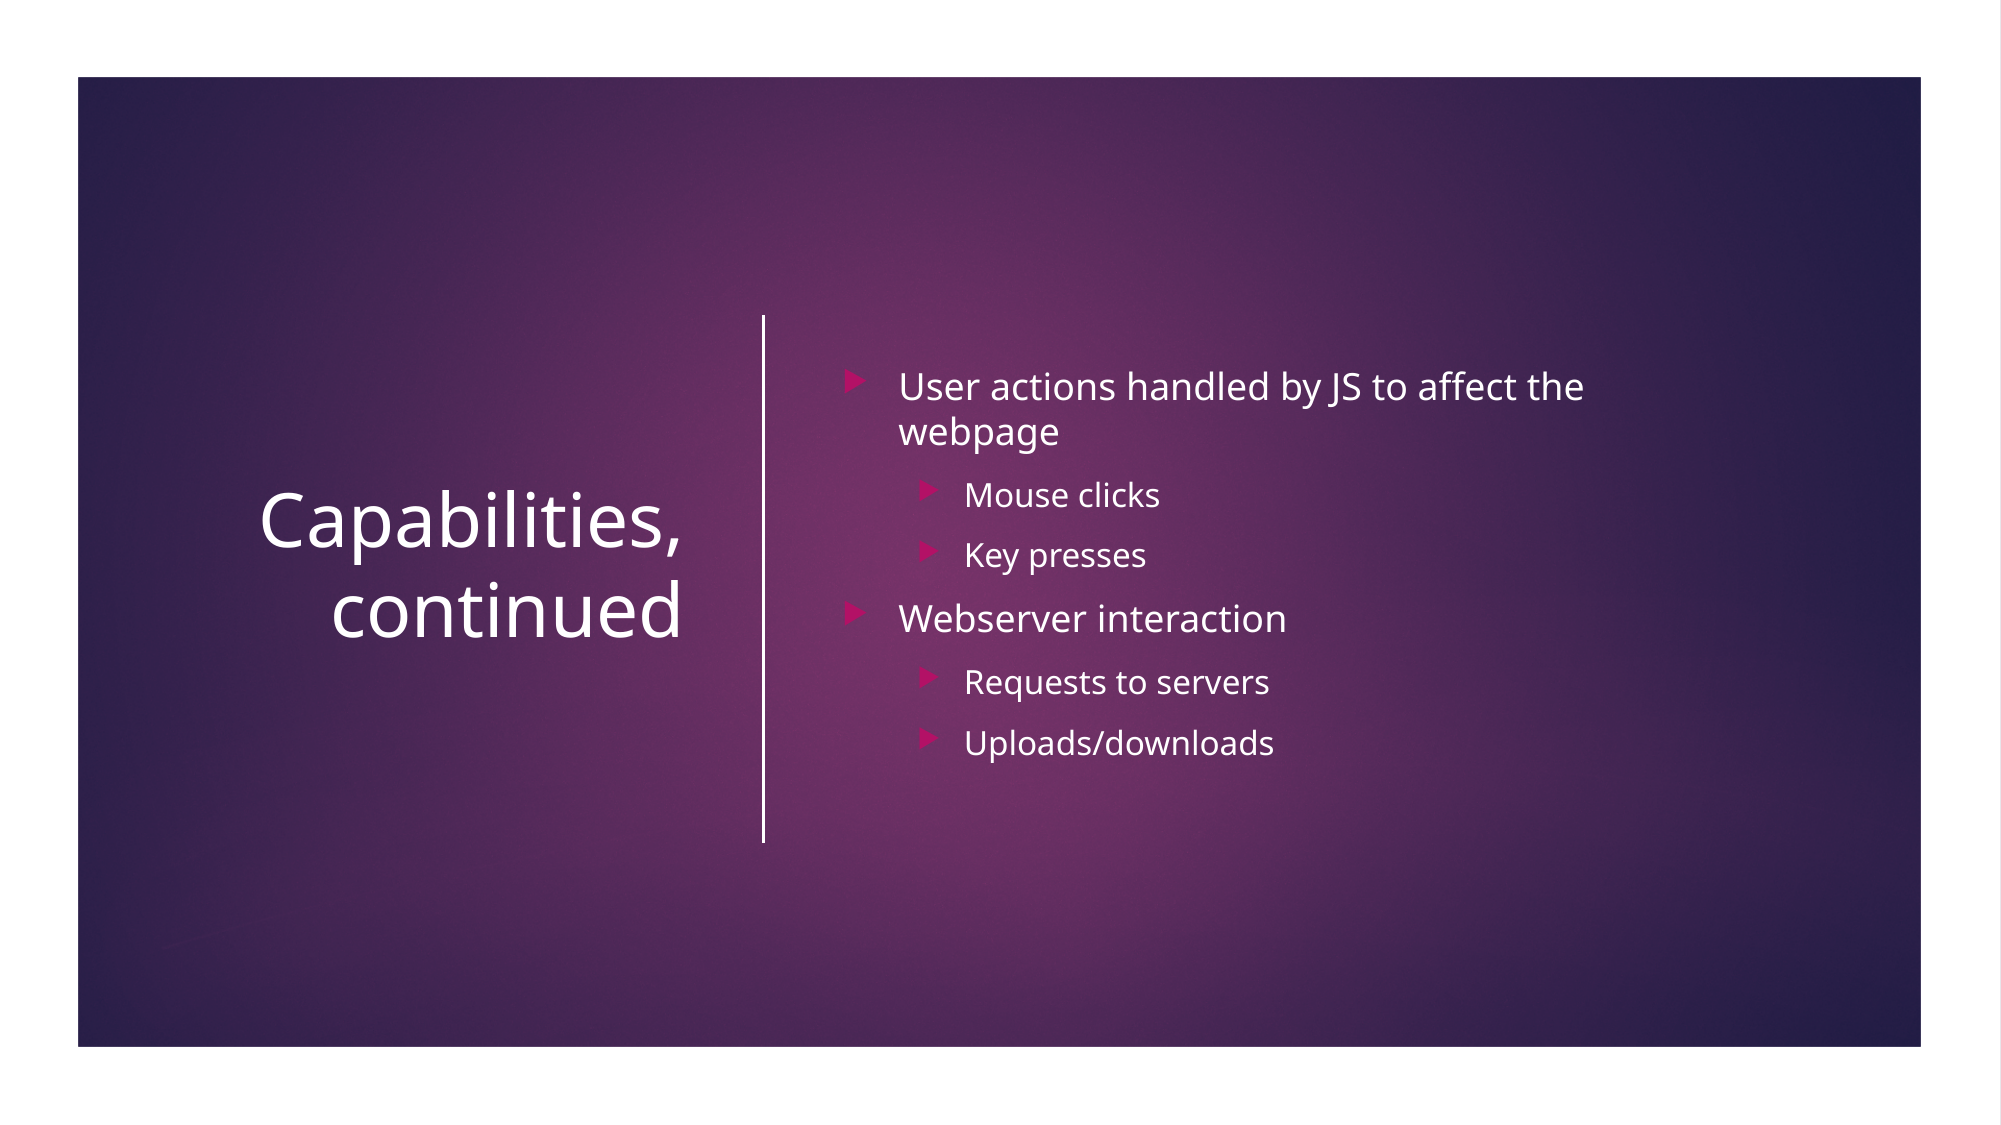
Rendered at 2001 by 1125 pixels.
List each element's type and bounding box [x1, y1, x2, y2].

text_box [0, 0, 2000, 1125]
